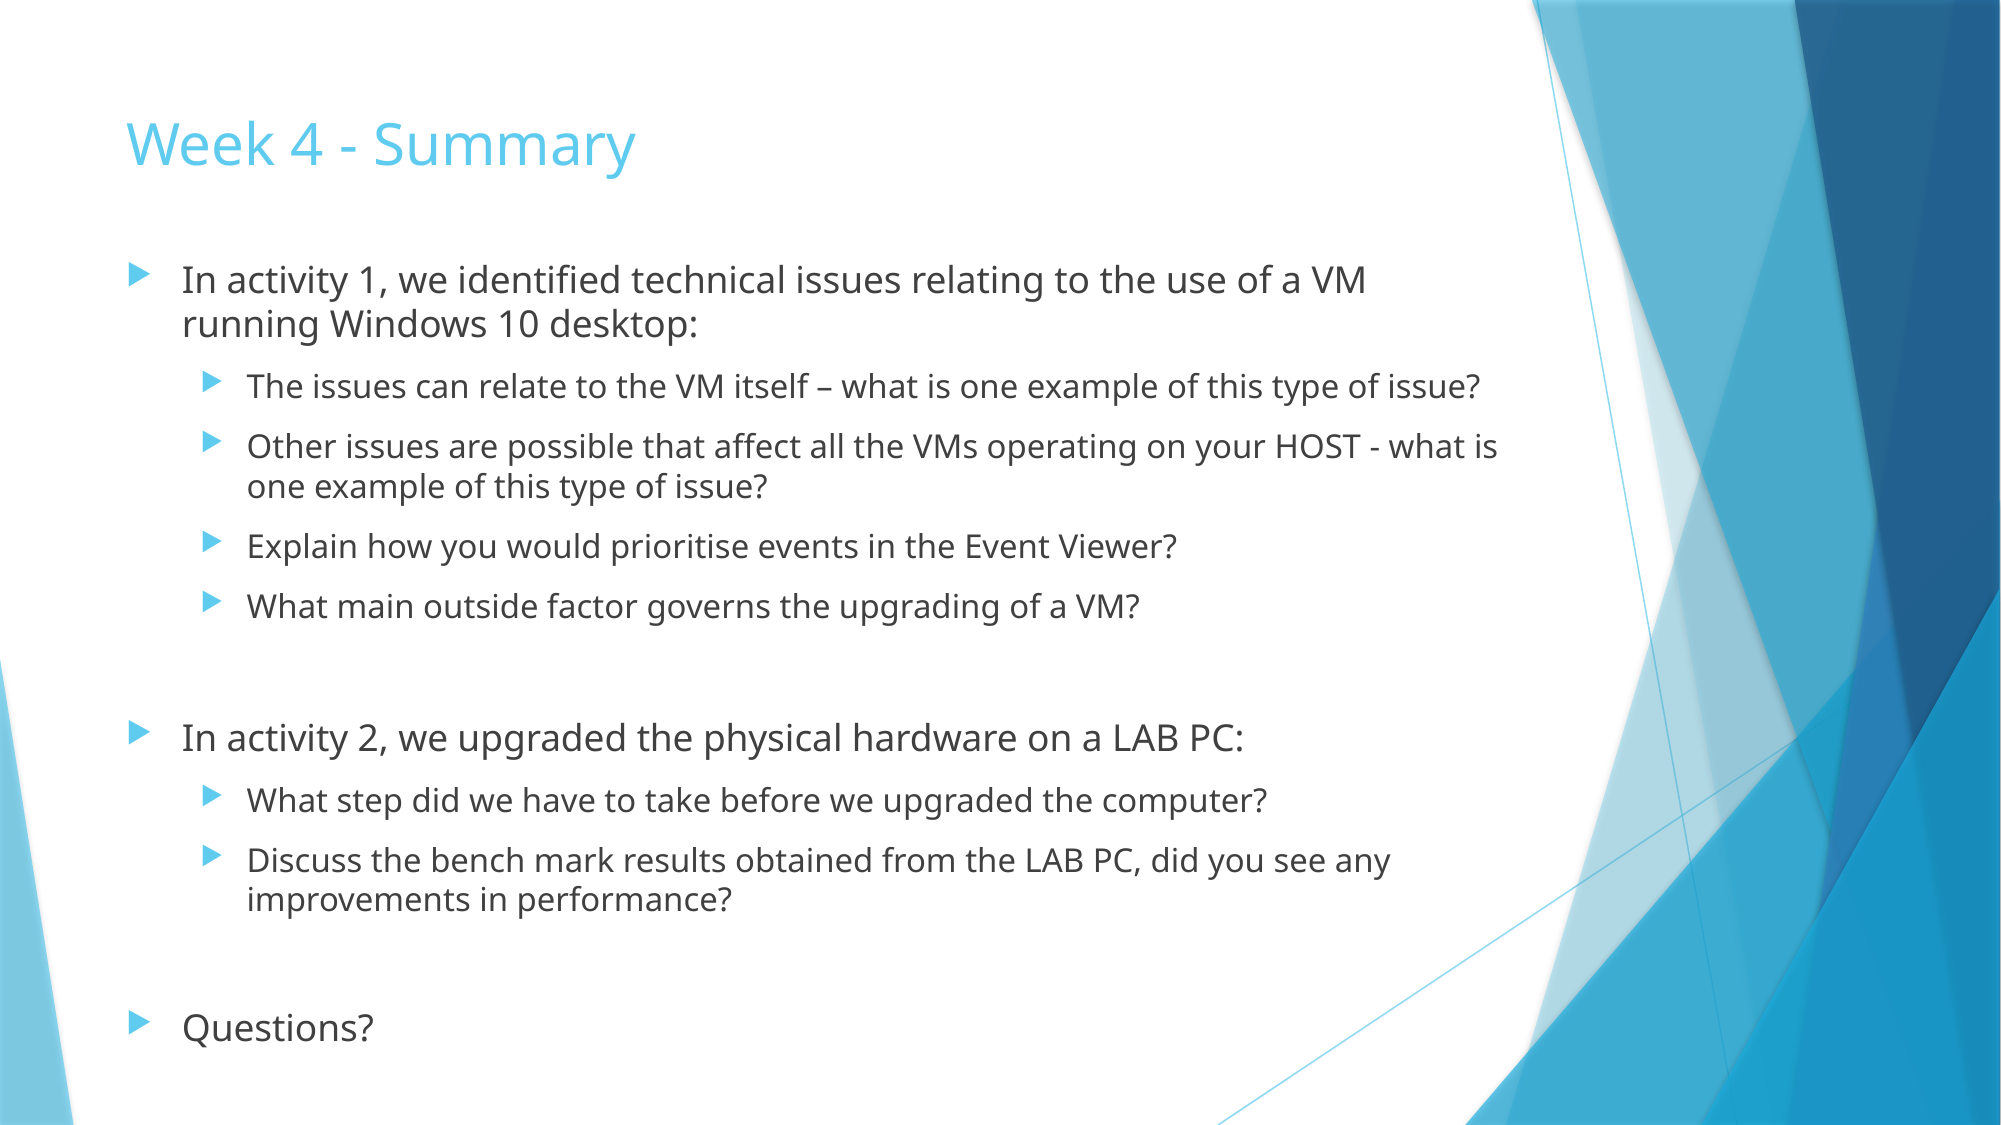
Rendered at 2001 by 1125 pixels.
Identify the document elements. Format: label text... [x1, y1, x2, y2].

title Week 4 - Summary [111, 99, 1522, 230]
list In activity 1, we identified technical issues relating to the use of a VM running Windows 10 desktop: The issues can relate to the VM itself – what is one example of this type of issue? Other issues are possible that affect all the VMs operating on your HOST - what is one example of this type of issue? Explain how you would prioritise events in the Event Viewer? What main outside factor governs the upgrading of a VM? In activity 2, we upgraded the physical hardware on a LAB PC: What step did we have to take before we upgraded the computer? Discuss the bench mark results obtained from the LAB PC, did you see any improvements in performance? Questions? [111, 248, 1522, 1059]
